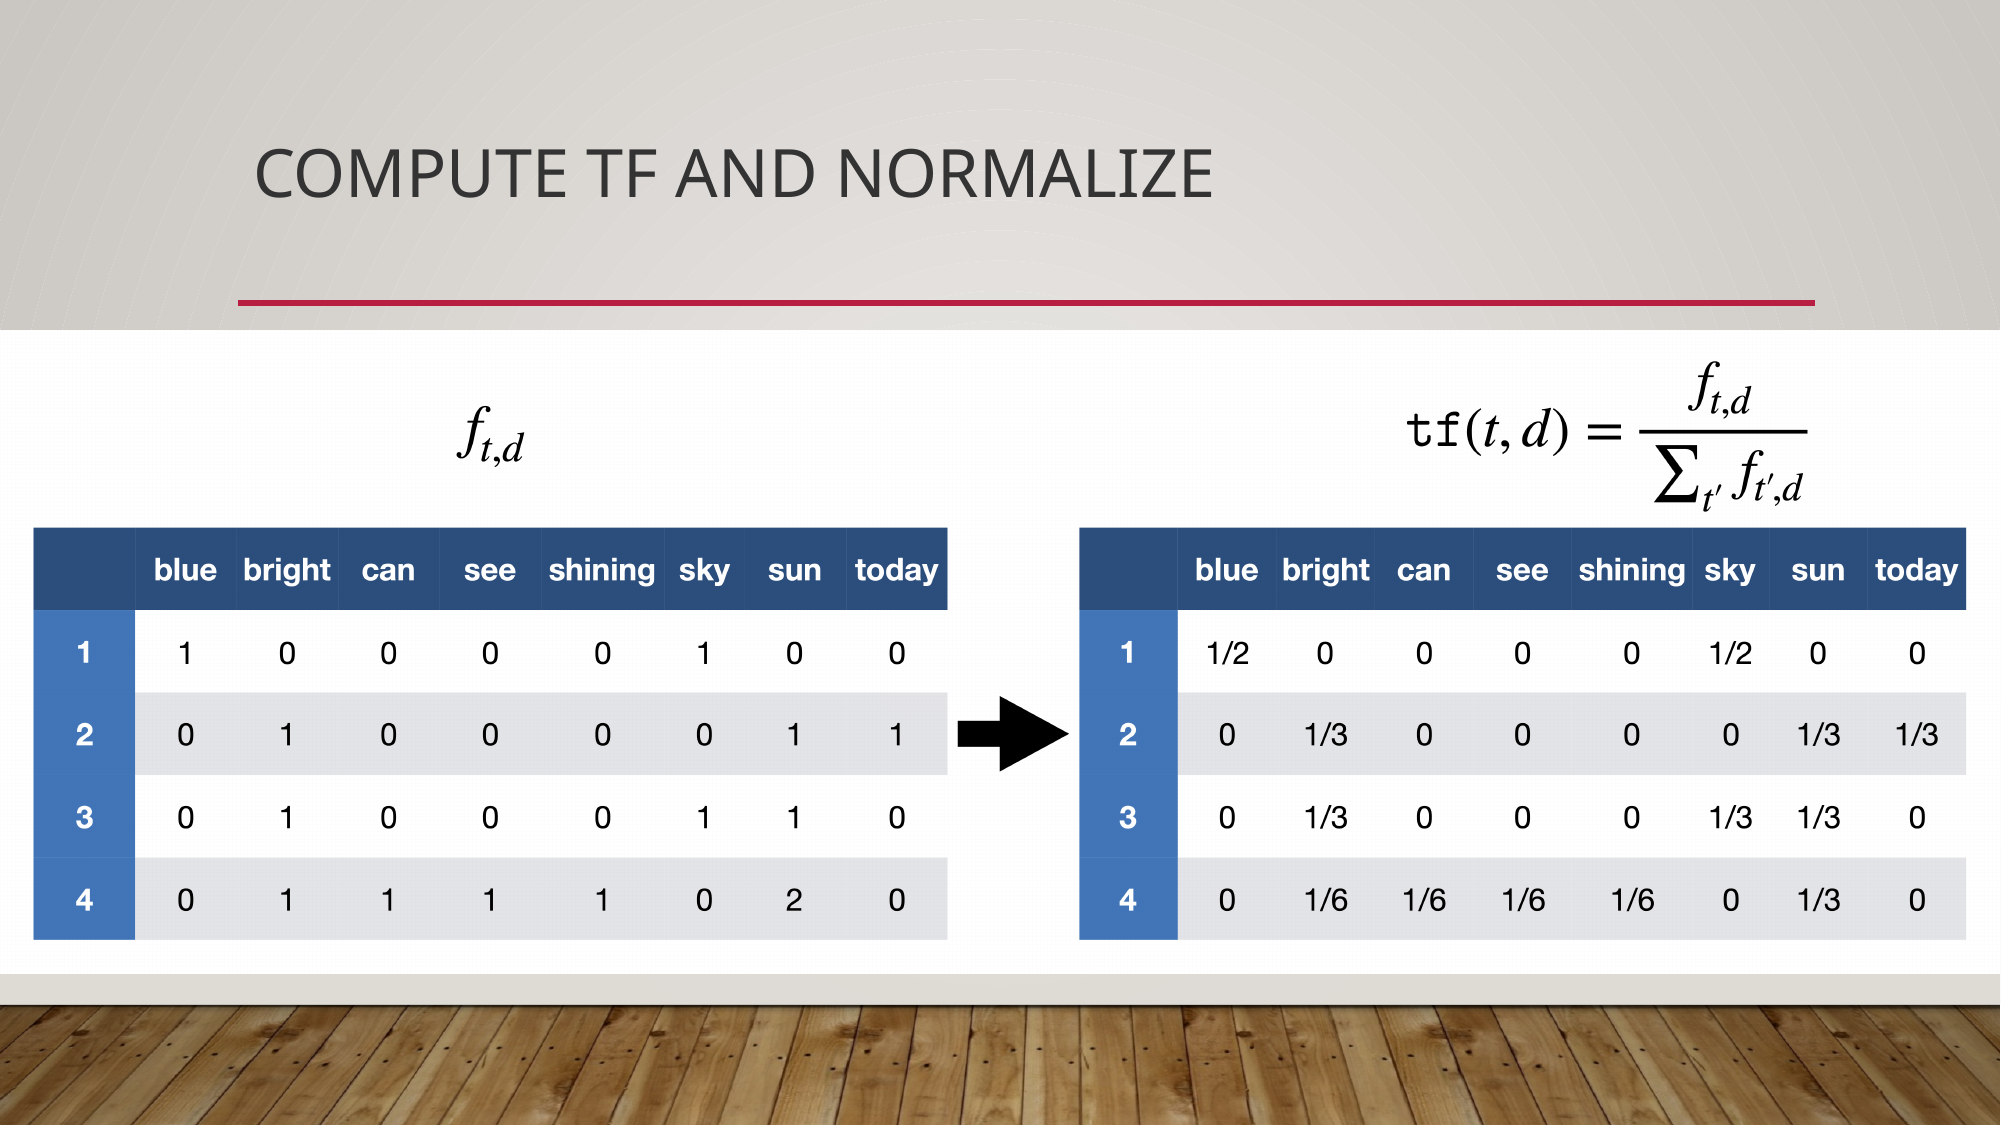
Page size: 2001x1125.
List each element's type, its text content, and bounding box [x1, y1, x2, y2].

title Compute TF and Normalize [238, 131, 1814, 305]
picture [0, 330, 2000, 975]
picture [0, 1005, 2000, 1125]
